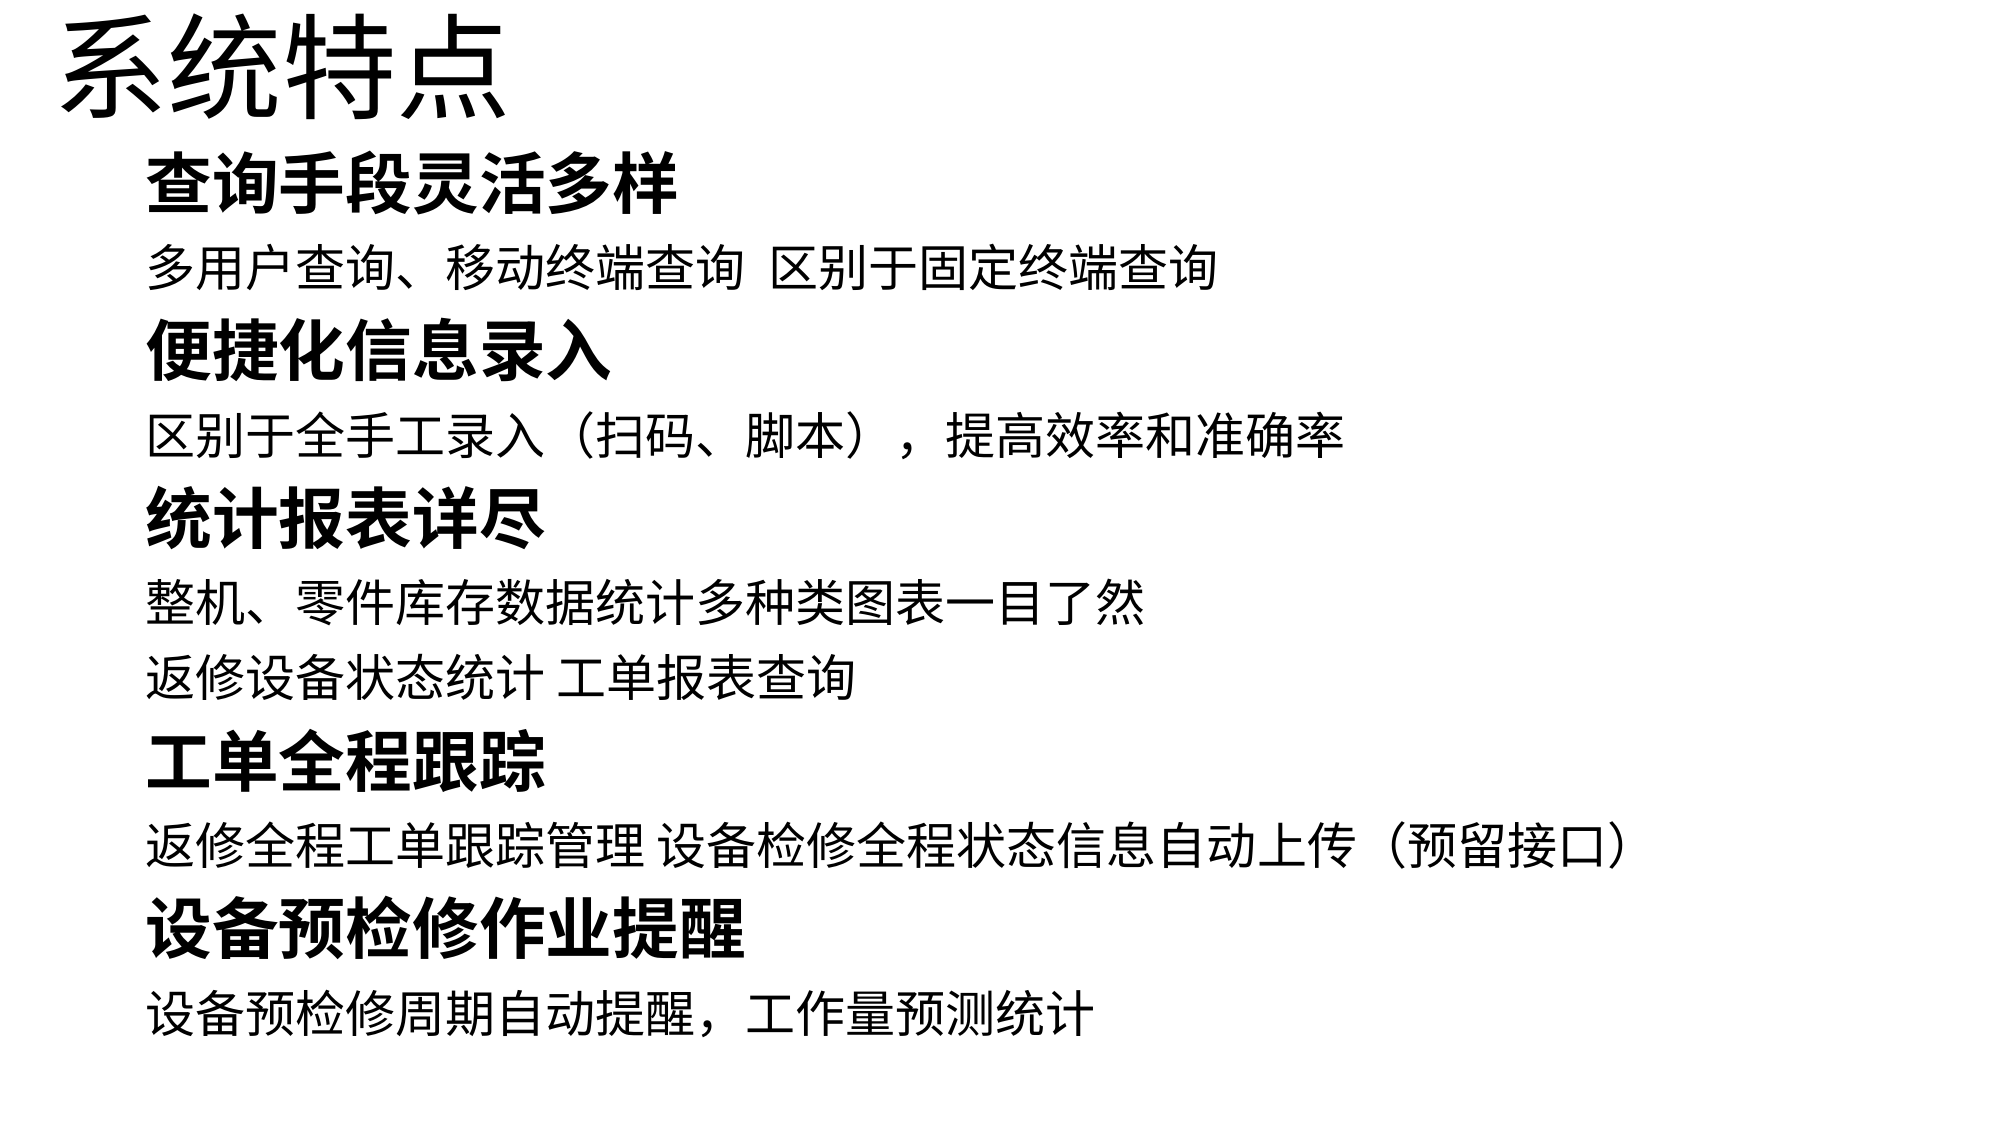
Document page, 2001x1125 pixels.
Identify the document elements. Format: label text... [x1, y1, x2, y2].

text_box 系统特点 [0, 0, 565, 143]
subtitle 查询手段灵活多样 多用户查询、移动终端查询 区别于固定终端查询 便捷化信息录入 区别于全手工录入（扫码、脚本），提高效率和准确率 统计报表详尽 整机、零件库存数据统计多种类图表一目了然 返修设备状态统计 工单报表查询 工单全程跟踪 返修全程工单跟踪管理 设备检修全程状态信息自动上传（预留接口） 设备预检修作业提醒 设备预检修周期自动提醒，工作量预测统计 [130, 142, 1900, 1083]
